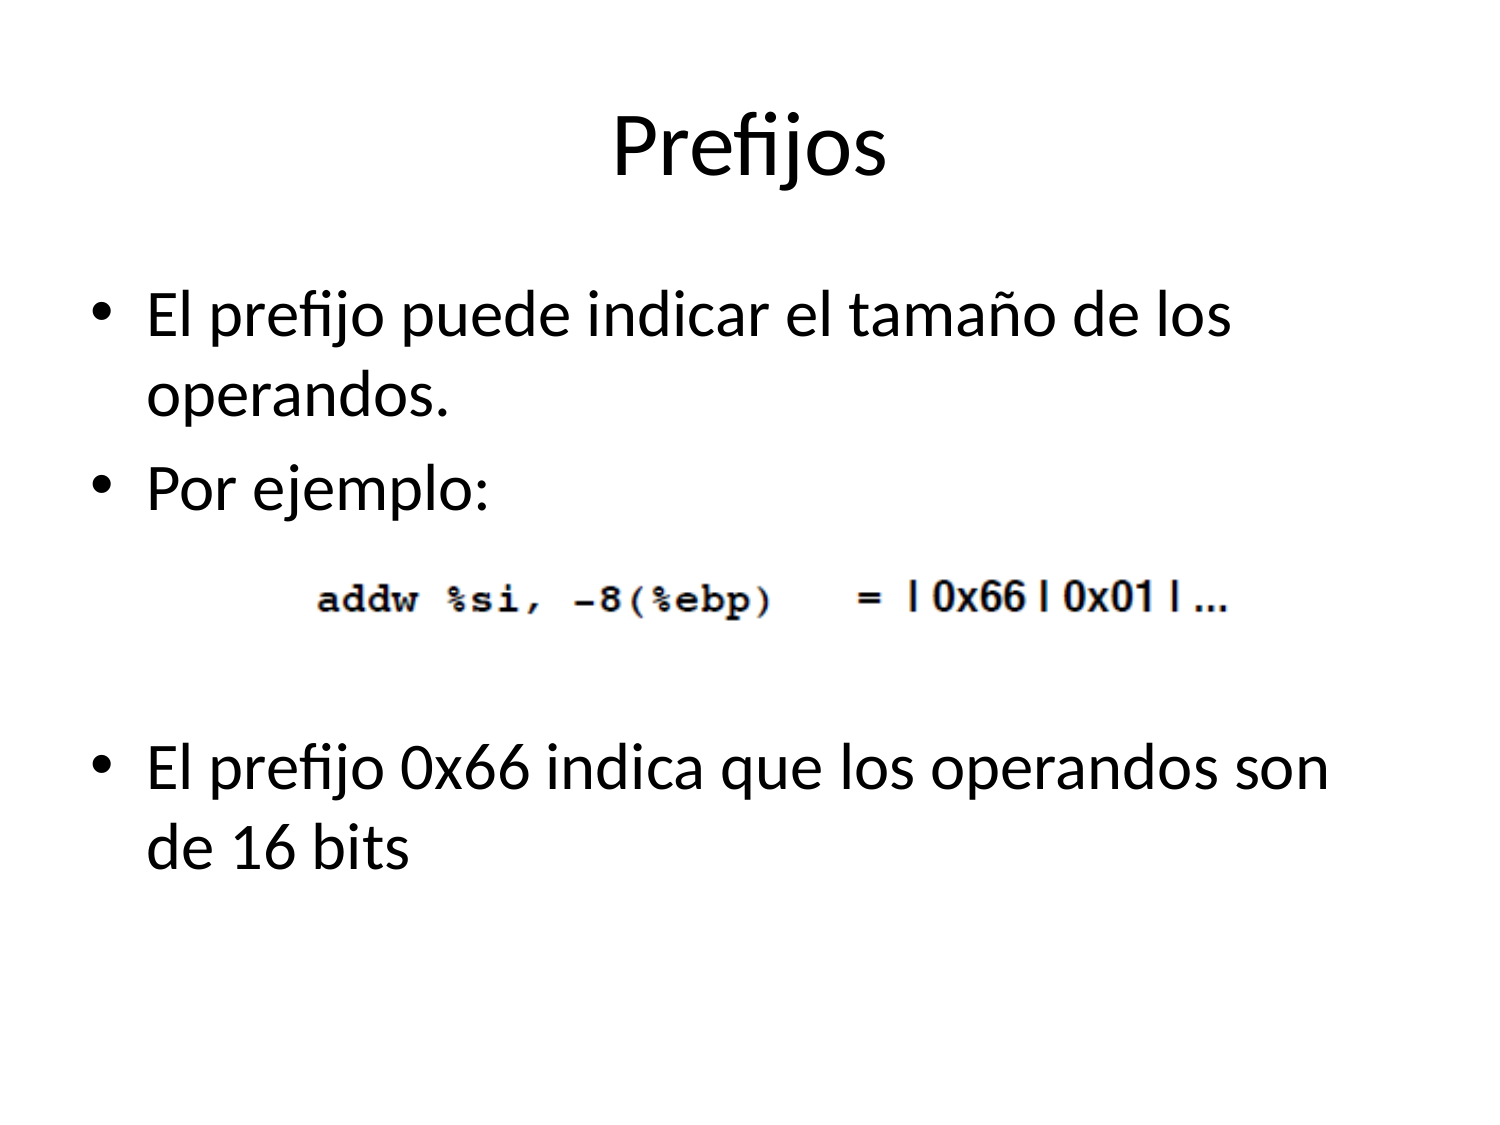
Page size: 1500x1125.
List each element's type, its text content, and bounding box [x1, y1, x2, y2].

list El prefijo puede indicar el tamaño de los operandos. Por ejemplo: El prefijo 0x66 indica que los operandos son de 16 bits [75, 262, 1425, 1005]
title Prefijos [75, 45, 1425, 233]
picture [312, 573, 1241, 626]
